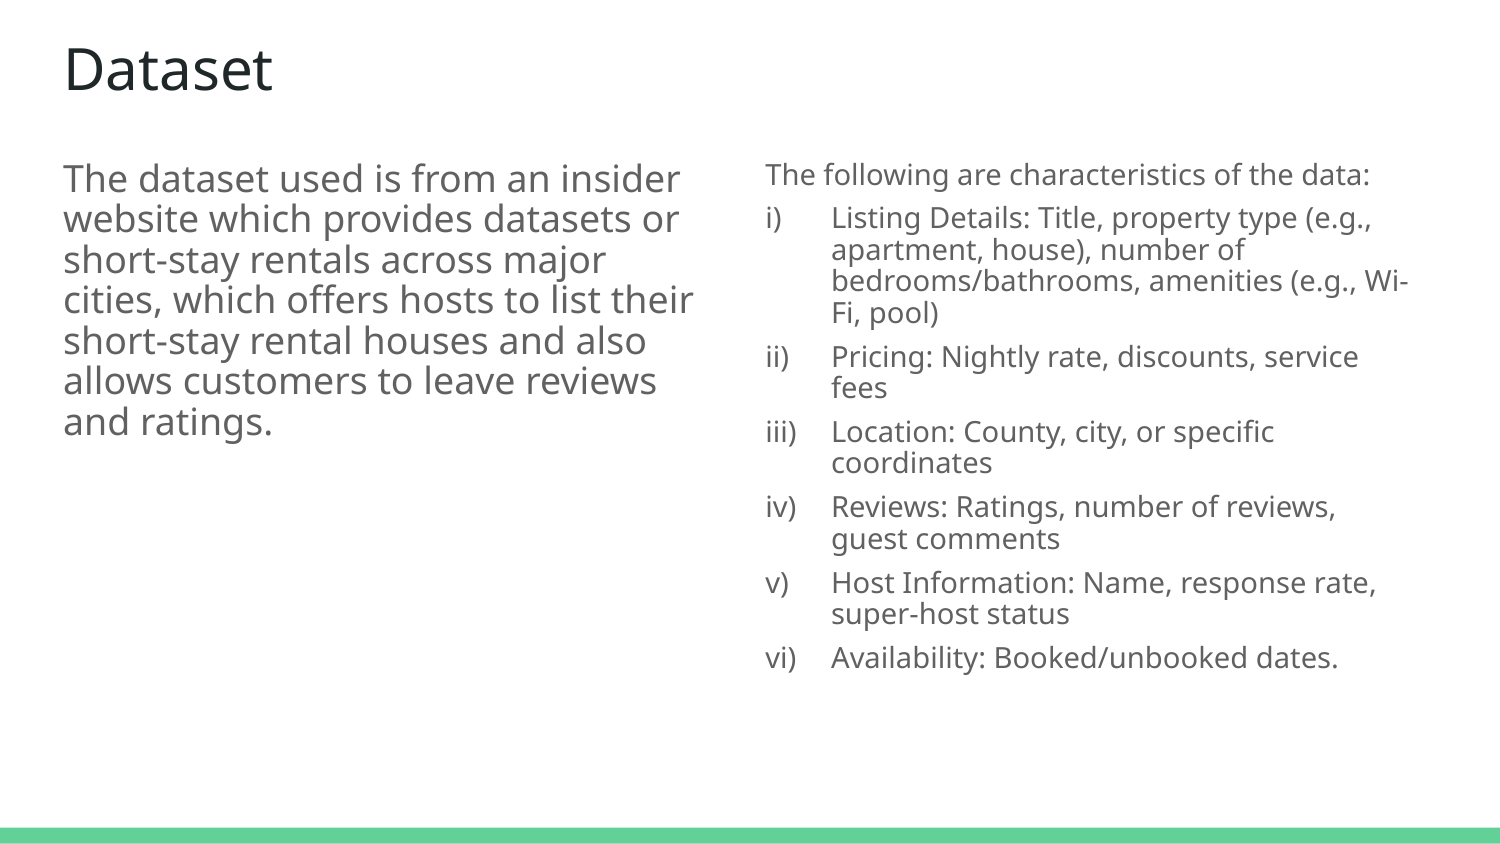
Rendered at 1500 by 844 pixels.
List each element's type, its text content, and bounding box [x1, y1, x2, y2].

list The following are characteristics of the data: Listing Details: Title, property type (e.g., apartment, house), number of bedrooms/bathrooms, amenities (e.g., Wi-Fi, pool) Pricing: Nightly rate, discounts, service fees Location: County, city, or specific coordinates Reviews: Ratings, number of reviews, guest comments Host Information: Name, response rate, super-host status Availability: Booked/unbooked dates. [765, 159, 1418, 698]
list The dataset used is from an insider website which provides datasets or short-stay rentals across major cities, which offers hosts to list their short-stay rental houses and also allows customers to leave reviews and ratings. [63, 159, 716, 717]
title Dataset [63, 32, 1069, 157]
